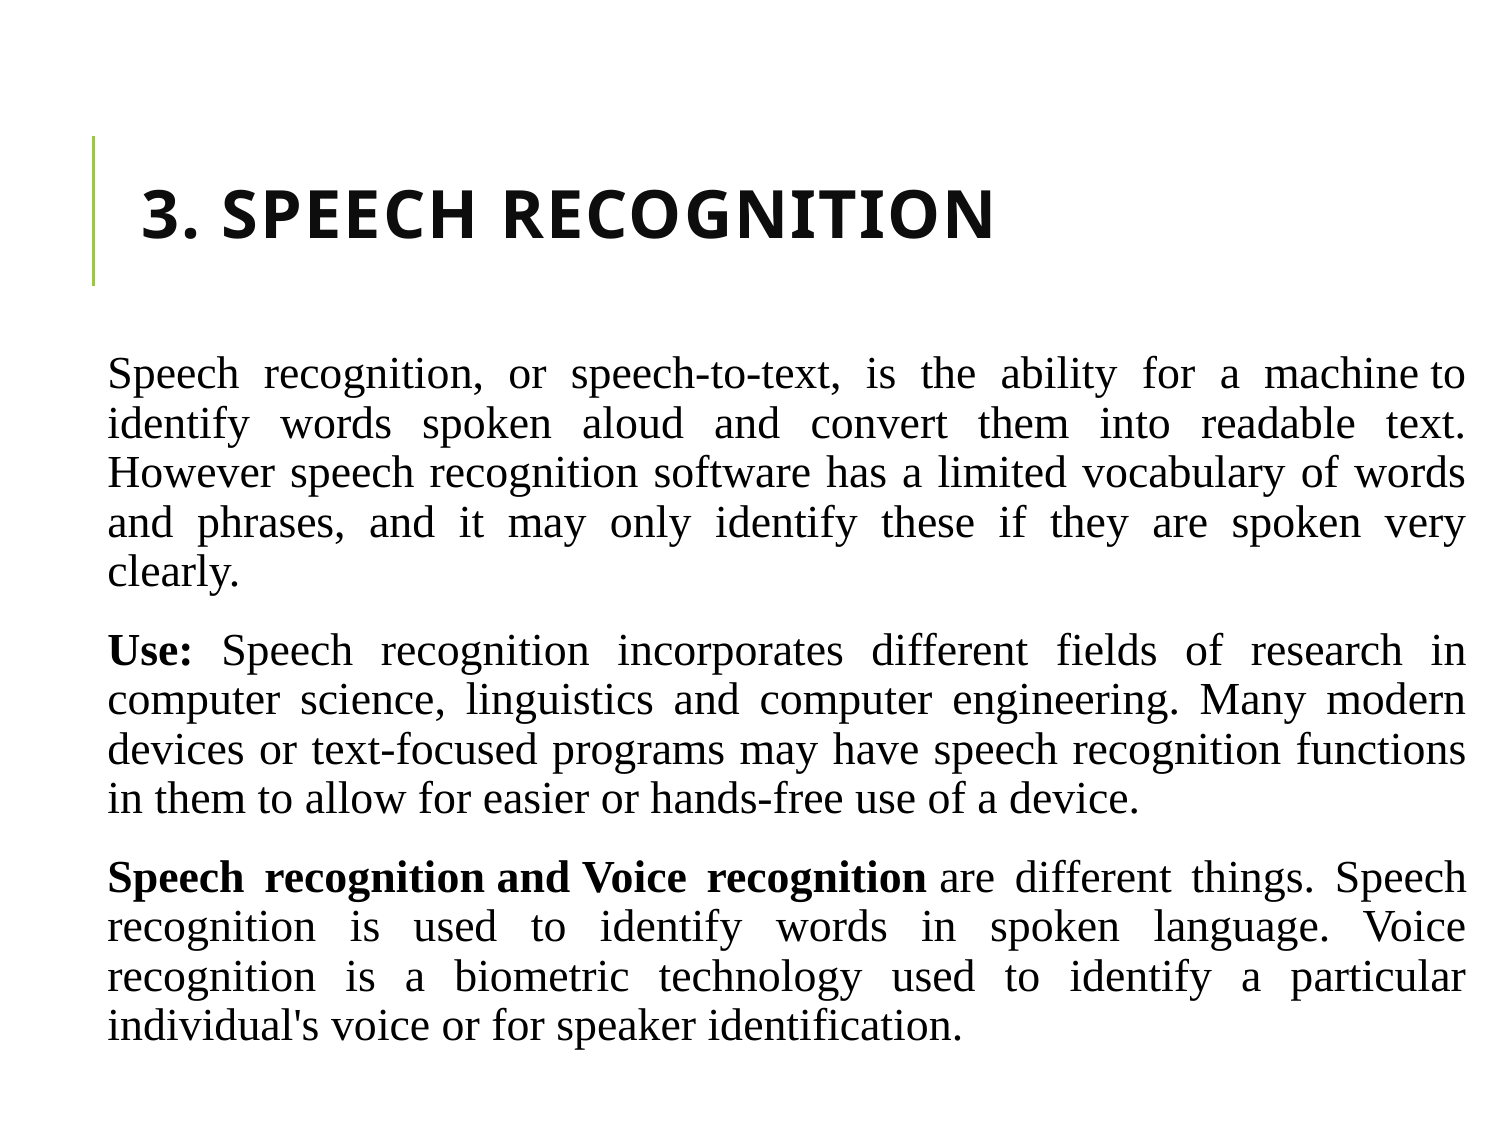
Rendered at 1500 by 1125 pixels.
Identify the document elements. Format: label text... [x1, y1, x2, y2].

title 3. Speech Recognition [126, 96, 1322, 341]
list Speech recognition, or speech-to-text, is the ability for a machine to identify words spoken aloud and convert them into readable text. However speech recognition software has a limited vocabulary of words and phrases, and it may only identify these if they are spoken very clearly. Use: Speech recognition incorporates different fields of research in computer science, linguistics and computer engineering. Many modern devices or text-focused programs may have speech recognition functions in them to allow for easier or hands-free use of a device. Speech recognition and Voice recognition are different things. Speech recognition is used to identify words in spoken language. Voice recognition is a biometric technology used to identify a particular individual's voice or for speaker identification. [99, 341, 1475, 1100]
